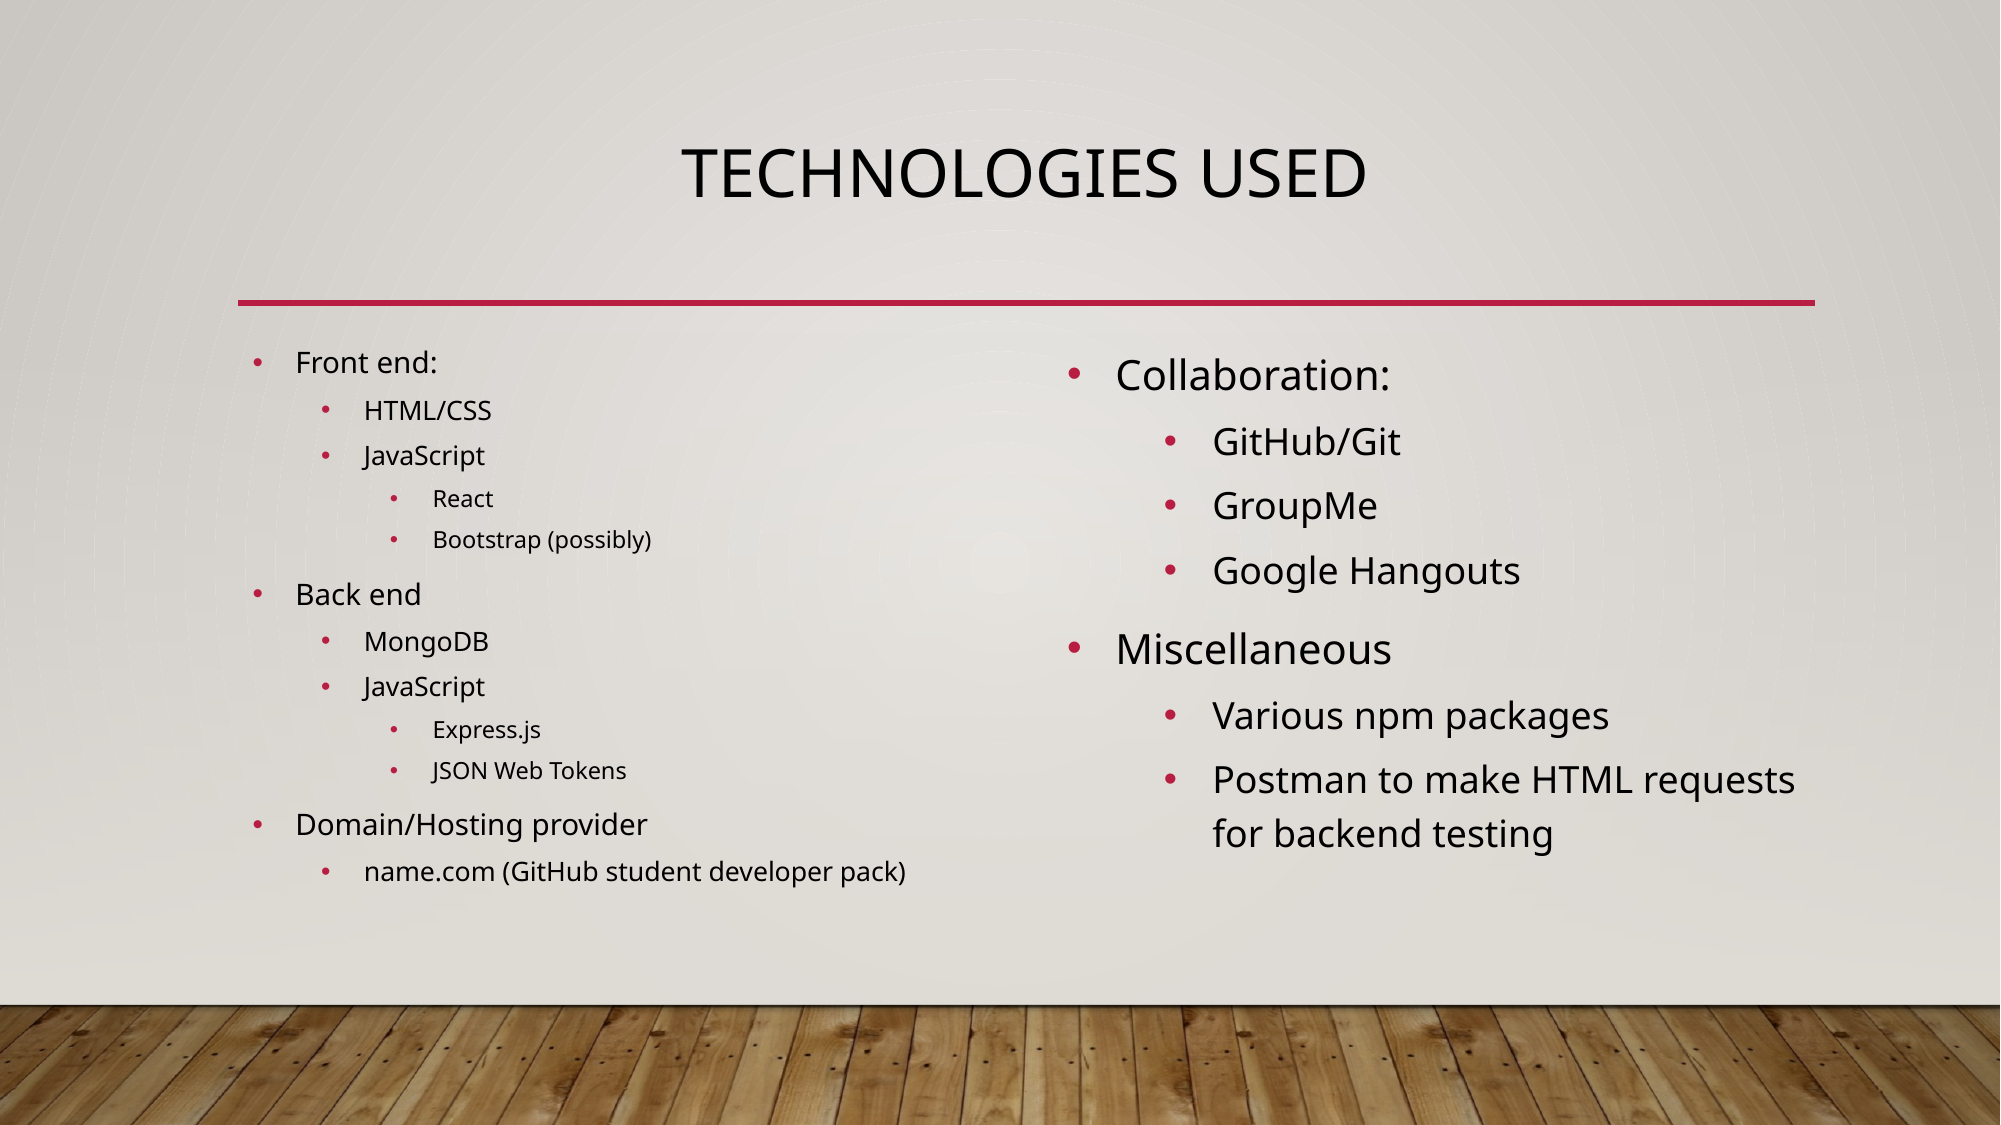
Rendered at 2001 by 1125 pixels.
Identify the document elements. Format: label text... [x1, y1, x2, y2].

title Technologies Used [237, 132, 1814, 306]
list Collaboration: GitHub/Git GroupMe Google Hangouts Miscellaneous Various npm packages Postman to make HTML requests for backend testing [1052, 330, 1815, 896]
picture [0, 1005, 2000, 1125]
list Front end: HTML/CSS JavaScript React Bootstrap (possibly) Back end MongoDB JavaScript Express.js JSON Web Tokens Domain/Hosting provider name.com (GitHub student developer pack) [237, 329, 1000, 896]
